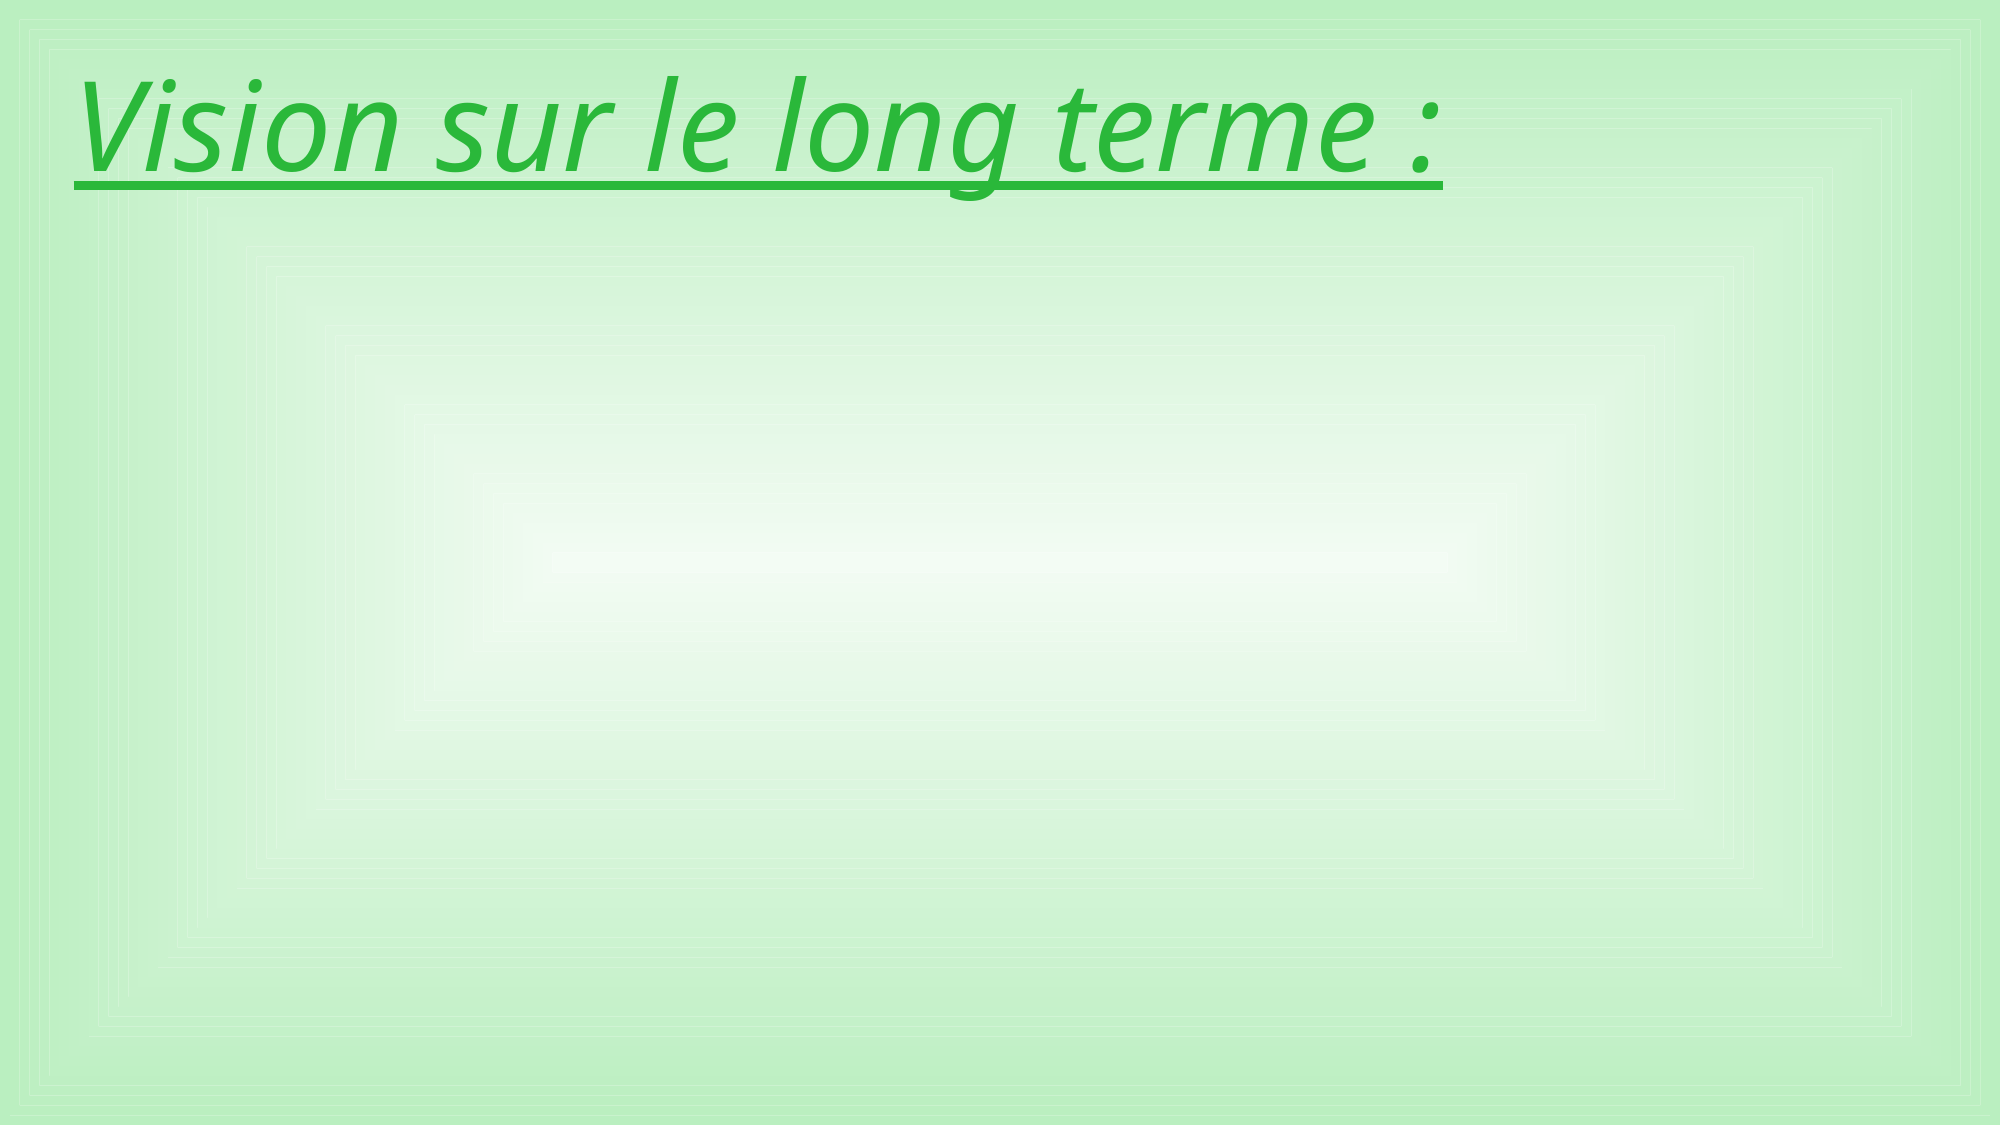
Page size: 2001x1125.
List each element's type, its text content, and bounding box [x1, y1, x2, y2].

title Vision sur le long terme : [73, 63, 1928, 251]
